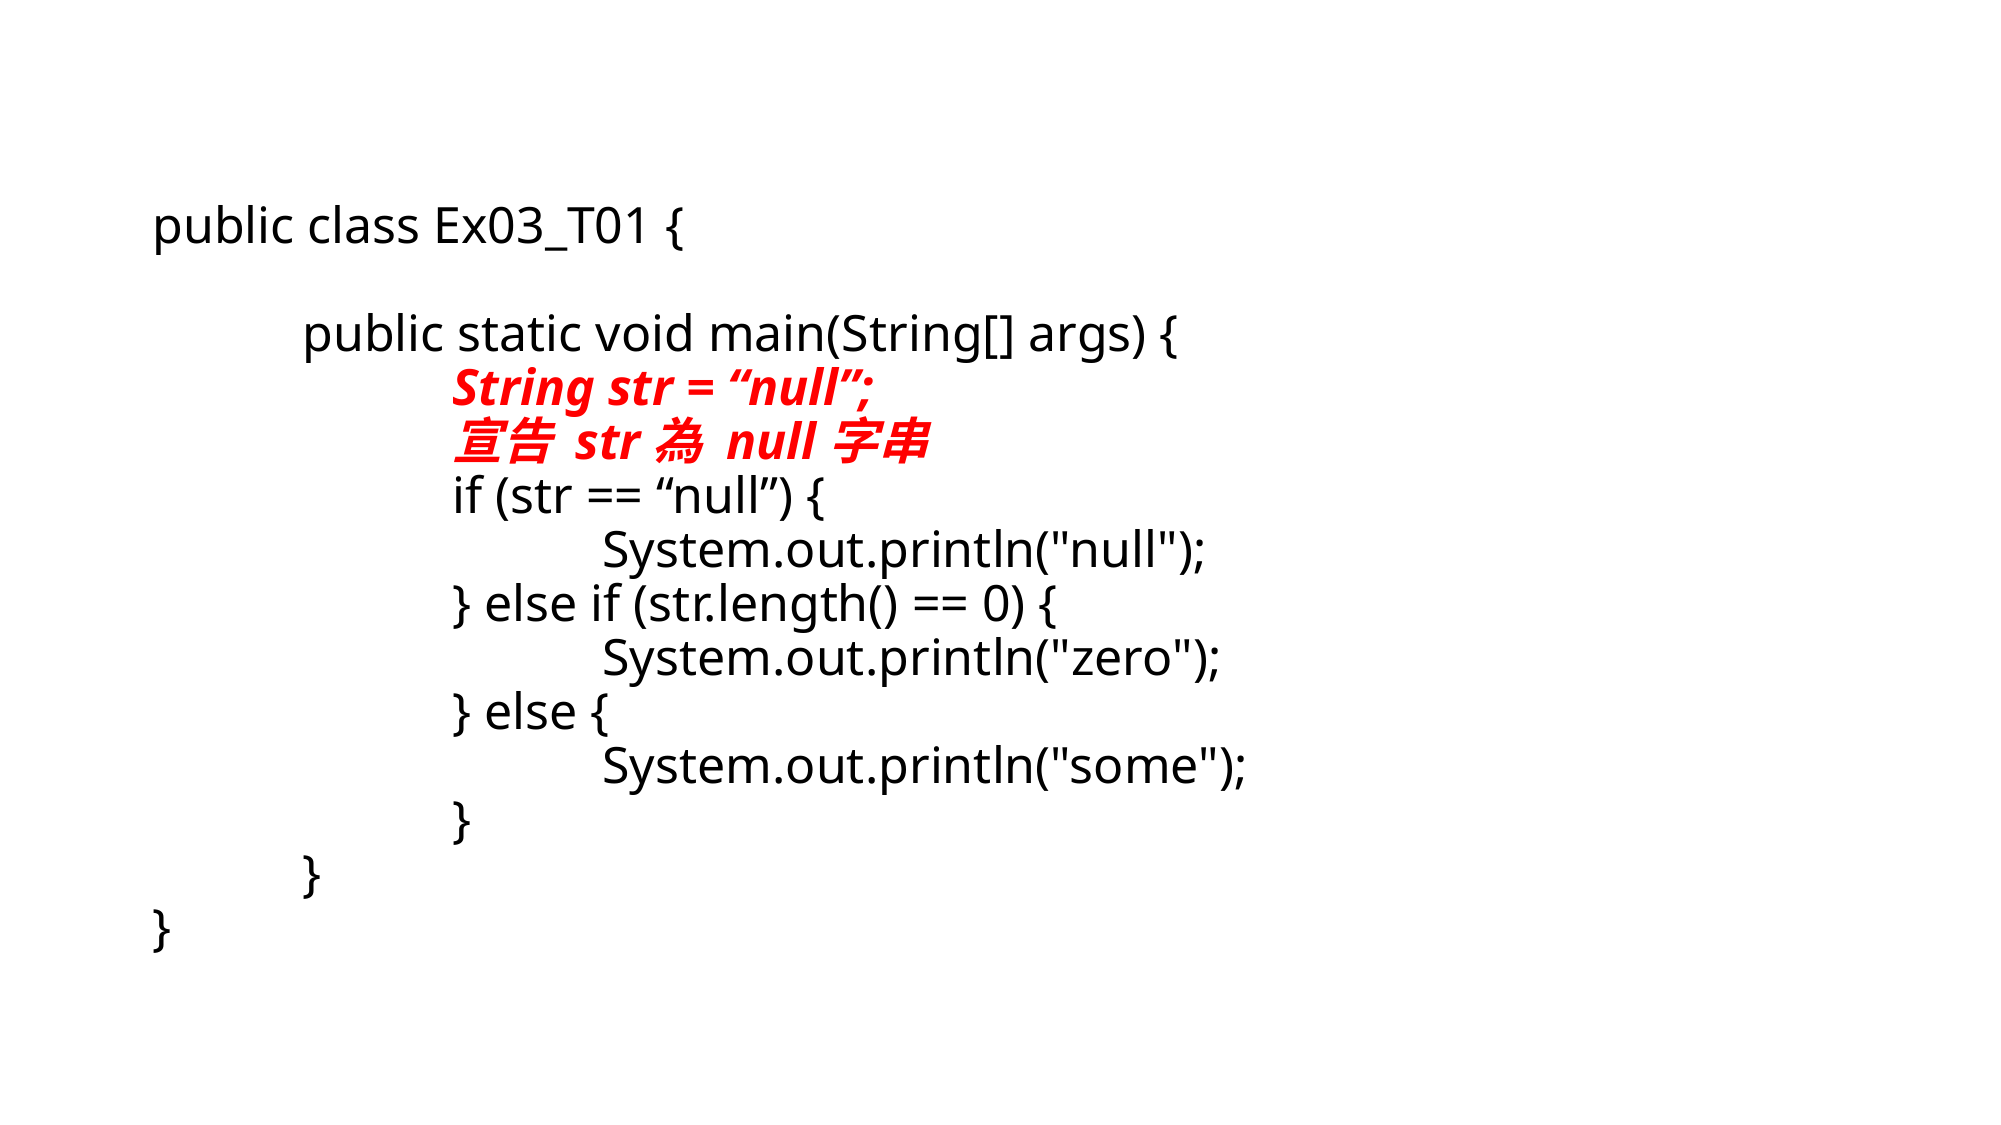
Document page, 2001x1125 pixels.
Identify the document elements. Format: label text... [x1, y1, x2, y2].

title public class Ex03_T01 { public static void main(String[] args) { String str = “null”; 宣告 str為 null字串 if (str == “null”) { System.out.println("null"); } else if (str.length() == 0) { System.out.println("zero"); } else { System.out.println("some"); } } } [137, 59, 1863, 1097]
